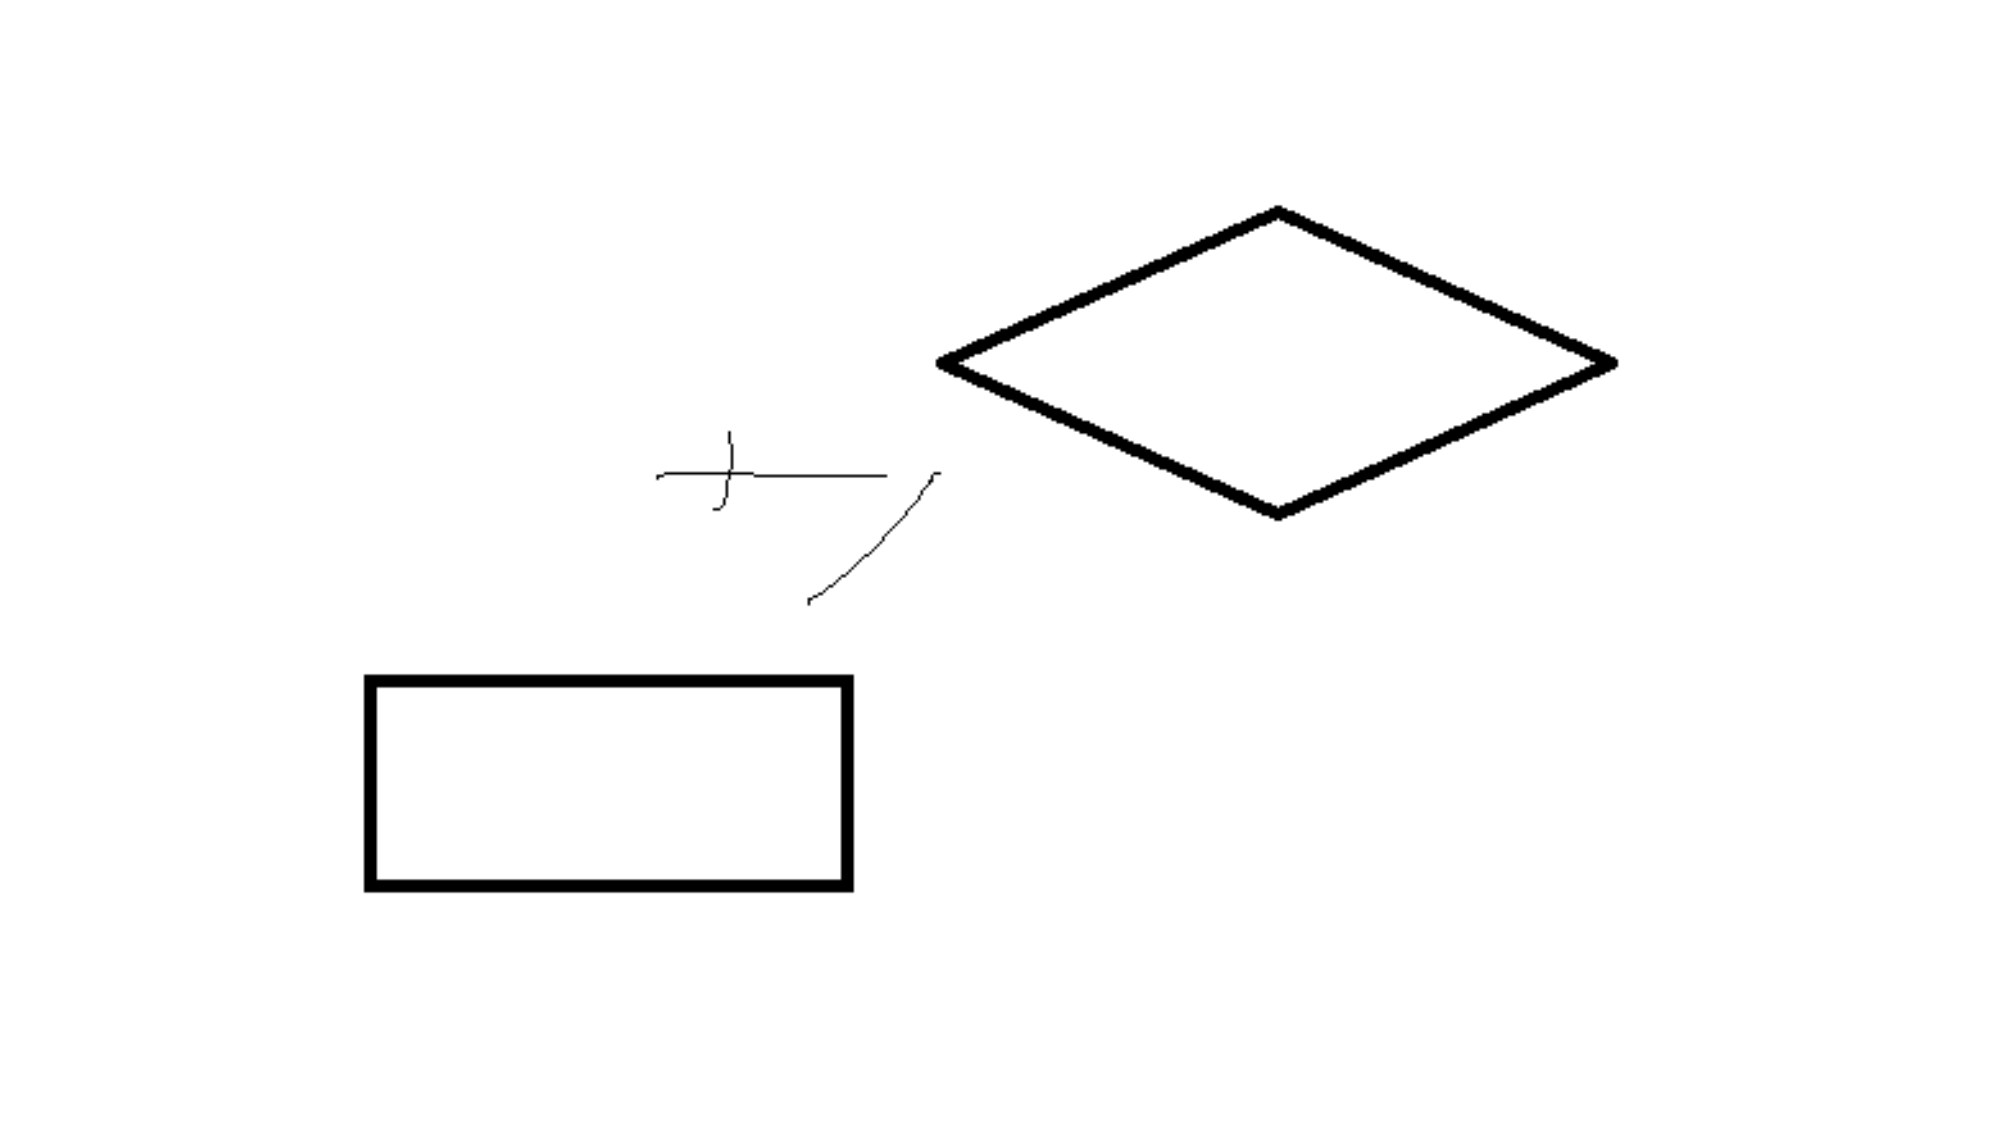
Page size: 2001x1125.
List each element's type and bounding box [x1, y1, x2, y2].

picture [293, 191, 1706, 924]
